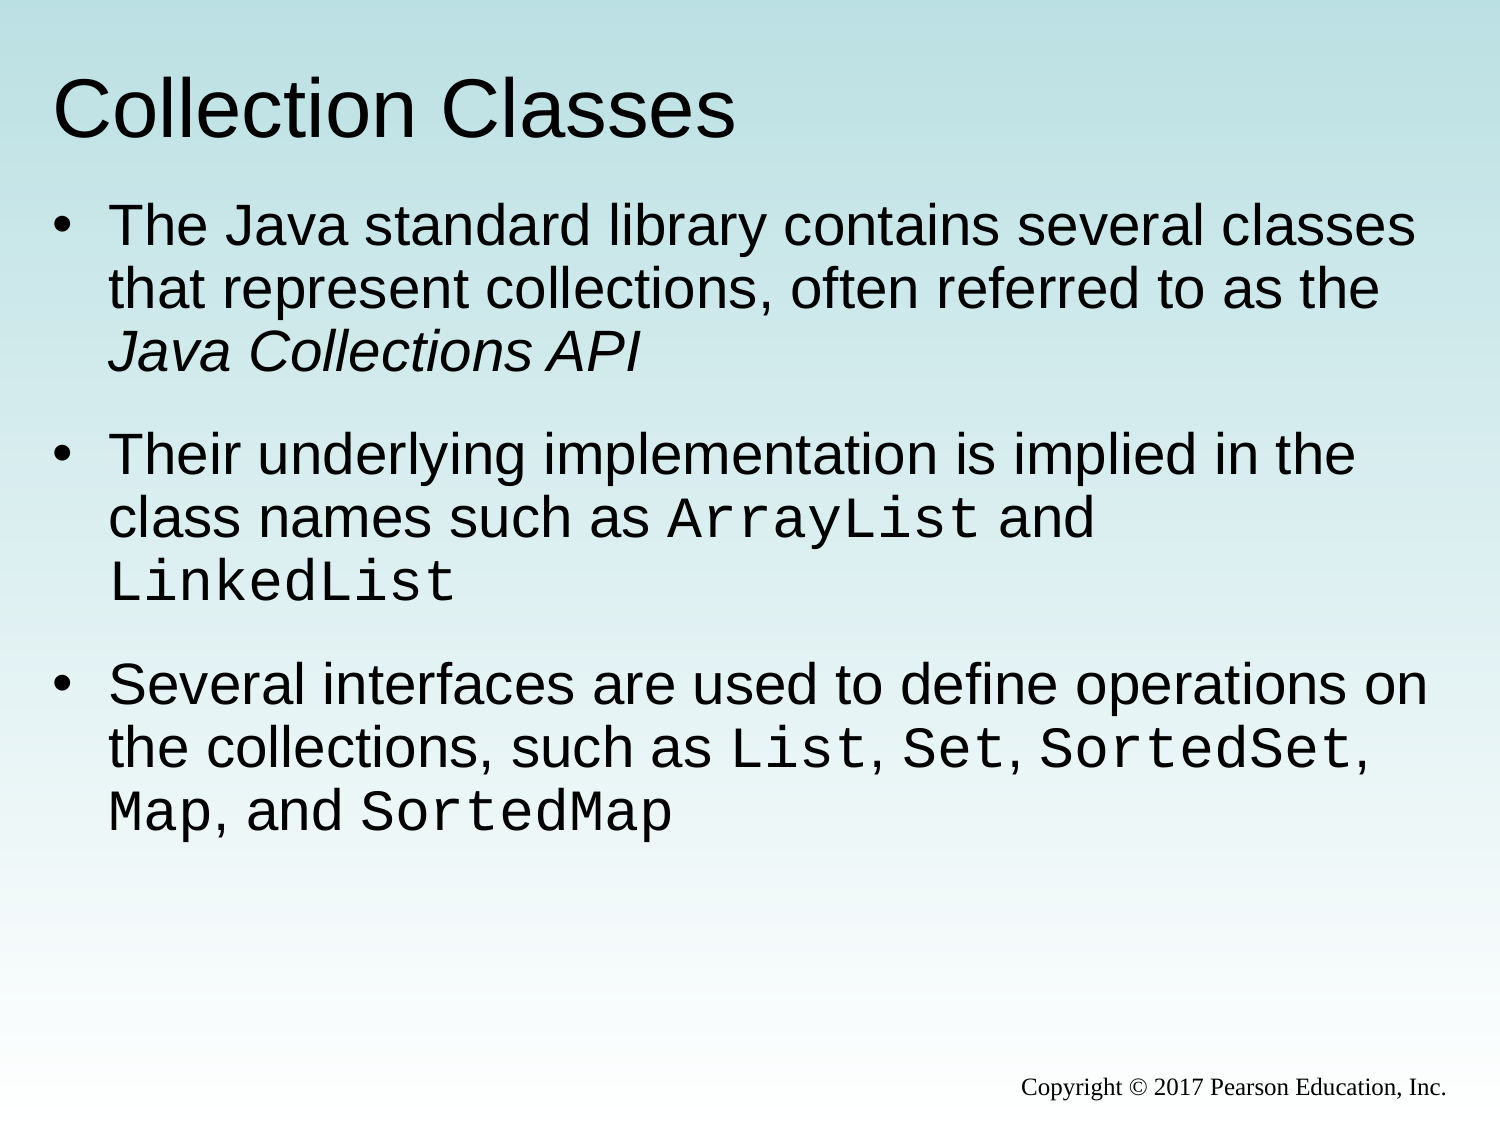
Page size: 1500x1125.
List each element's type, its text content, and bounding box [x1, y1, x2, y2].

list The Java standard library contains several classes that represent collections, often referred to as the Java Collections API Their underlying implementation is implied in the class names such as ArrayList and LinkedList Several interfaces are used to define operations on the collections, such as List, Set, SortedSet, Map, and SortedMap [37, 187, 1463, 913]
footer Copyright © 2017 Pearson Education, Inc. [549, 1062, 1463, 1113]
title Collection Classes [37, 45, 1463, 163]
